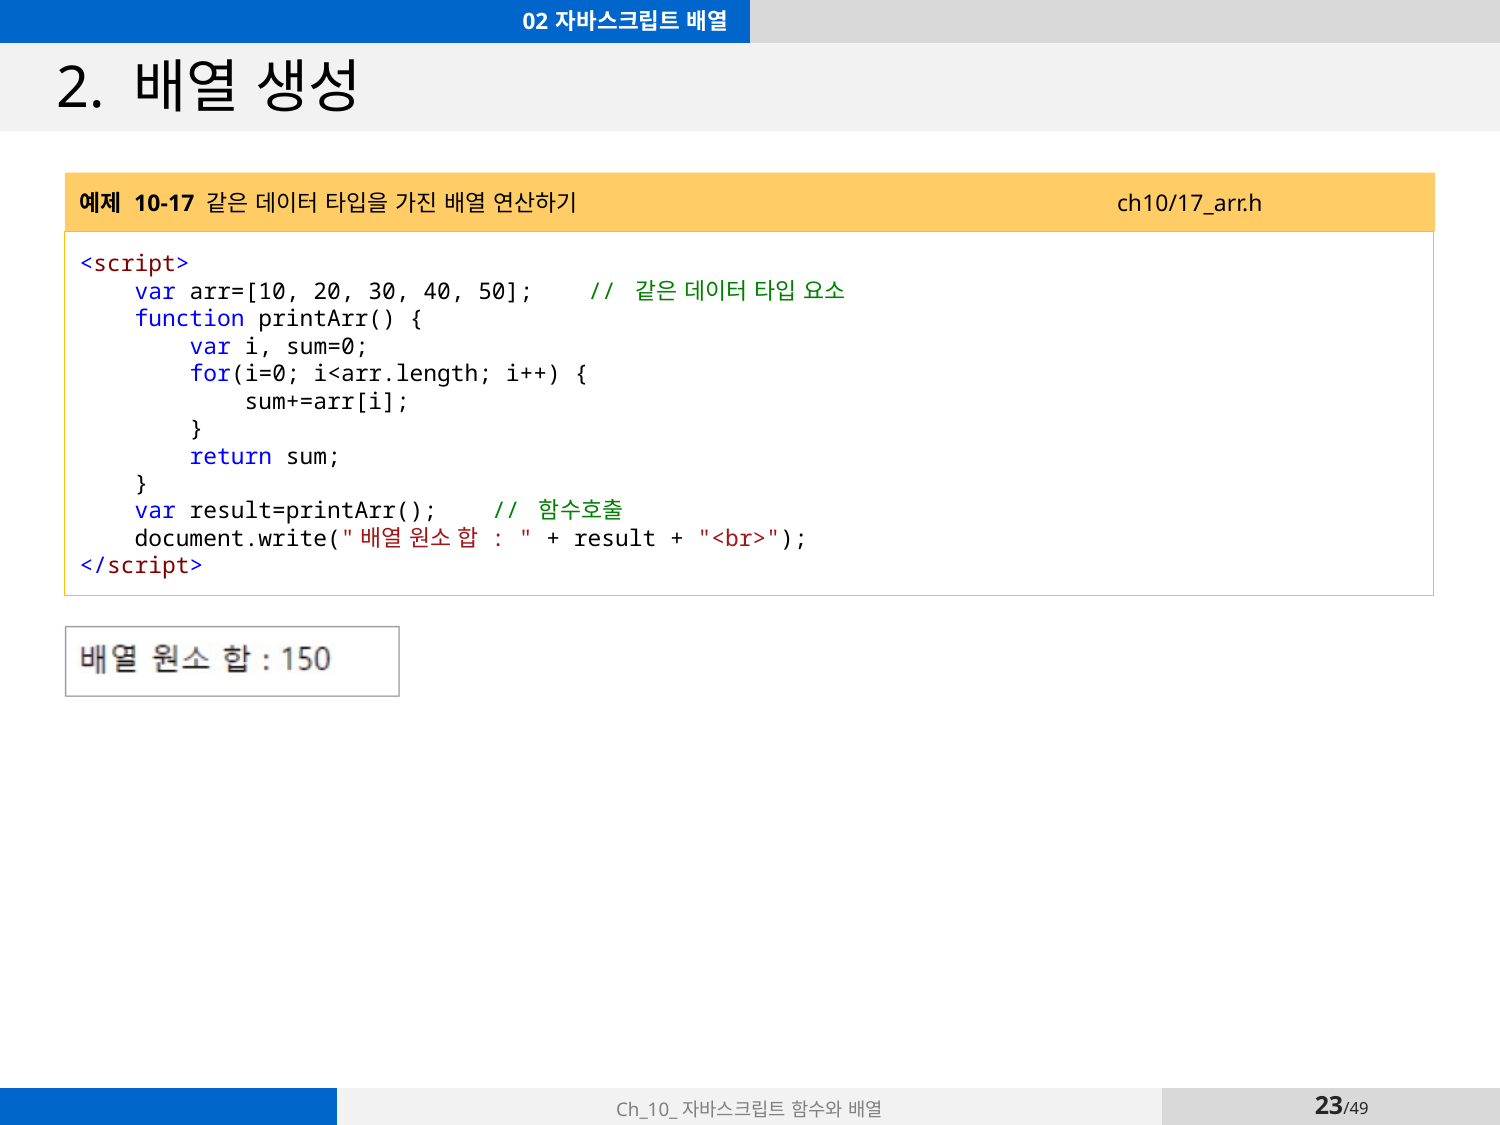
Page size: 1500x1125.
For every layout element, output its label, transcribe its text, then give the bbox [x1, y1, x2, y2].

title 2. 배열 생성 [41, 42, 1459, 128]
text_box <script> var arr=[10, 20, 30, 40, 50]; // 같은 데이터 타입 요소 function printArr() { var i, sum=0; for(i=0; i<arr.length; i++) { sum+=arr[i]; } return sum; } var result=printArr(); // 함수호출 document.write("배열 원소 합 : " + result + "<br>"); </script> [63, 230, 1436, 598]
text_box 예제 10-17 같은 데이터 타입을 가진 배열 연산하기 ch10/17_arr.h [63, 171, 1437, 234]
picture [60, 621, 405, 706]
text_box 02 자바스크립트 배열 [0, 0, 743, 43]
